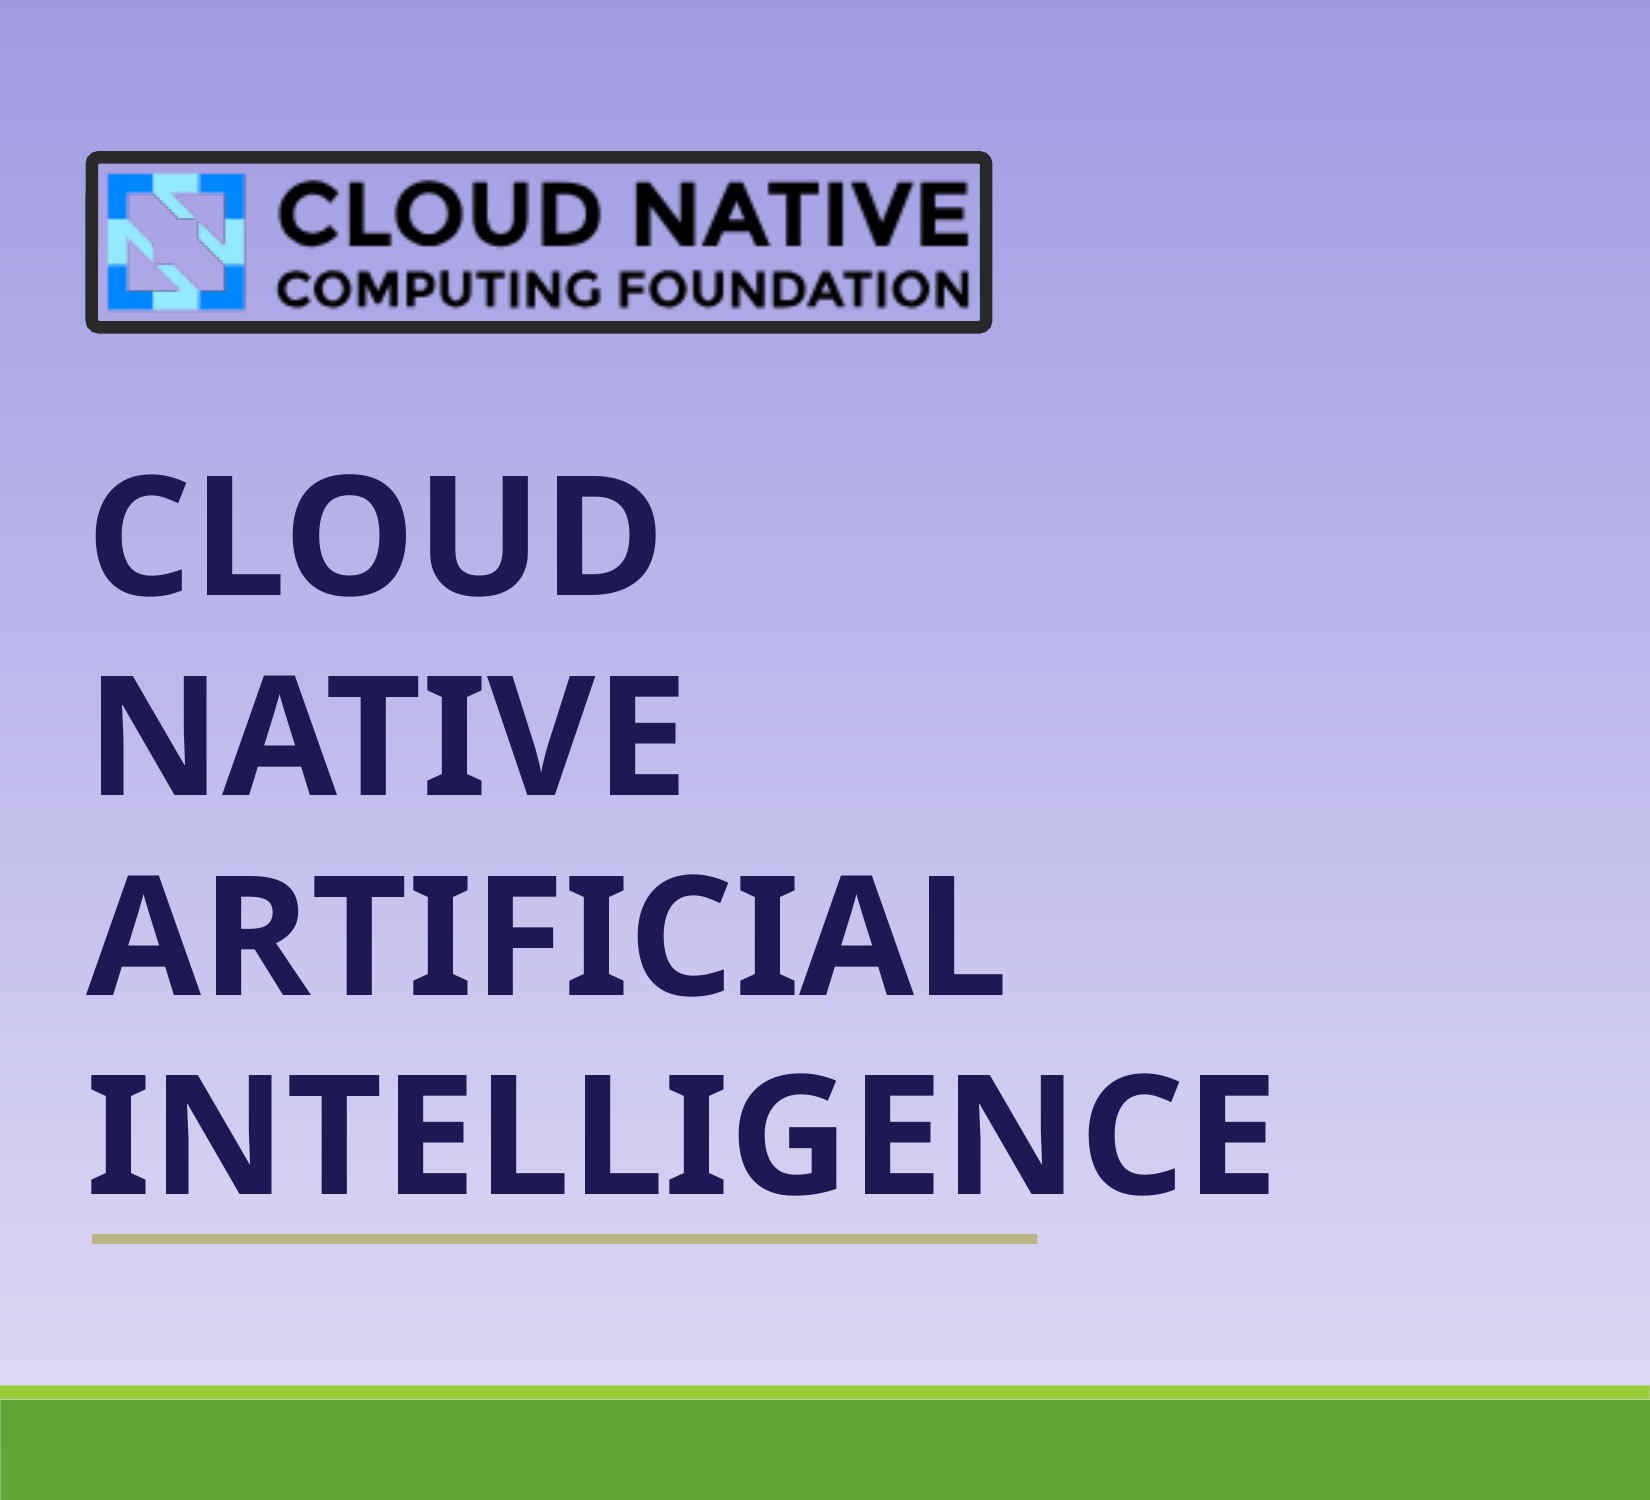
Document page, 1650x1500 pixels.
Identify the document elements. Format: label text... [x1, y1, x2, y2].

text_box [90, 1233, 1039, 1245]
text_box CLOUD NATIVE ARTIFICIAL INTELLIGENCE [72, 421, 1576, 1236]
picture [91, 156, 987, 328]
